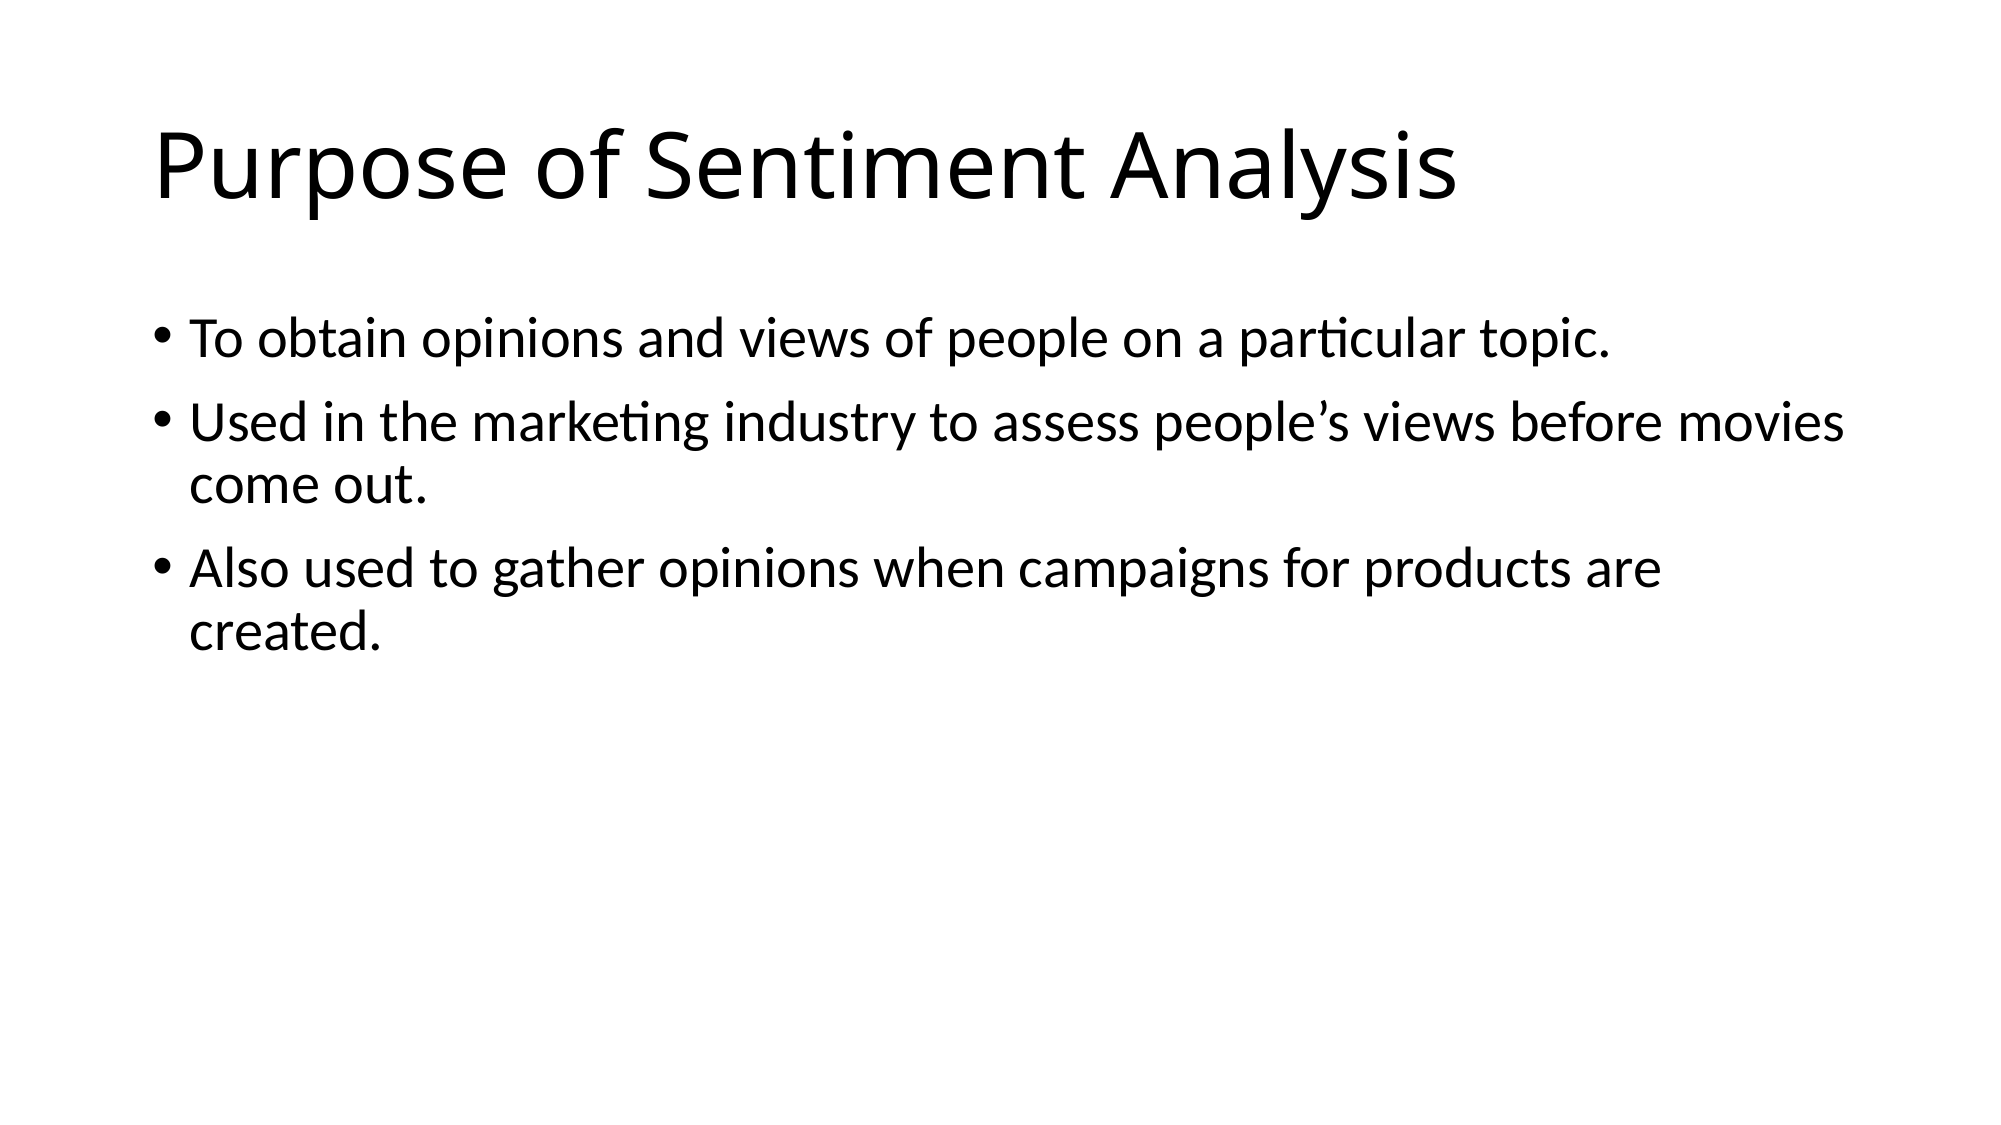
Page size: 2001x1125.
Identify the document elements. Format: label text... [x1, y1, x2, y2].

title Purpose of Sentiment Analysis [137, 59, 1863, 278]
list To obtain opinions and views of people on a particular topic. Used in the marketing industry to assess people’s views before movies come out. Also used to gather opinions when campaigns for products are created. [137, 299, 1863, 1014]
